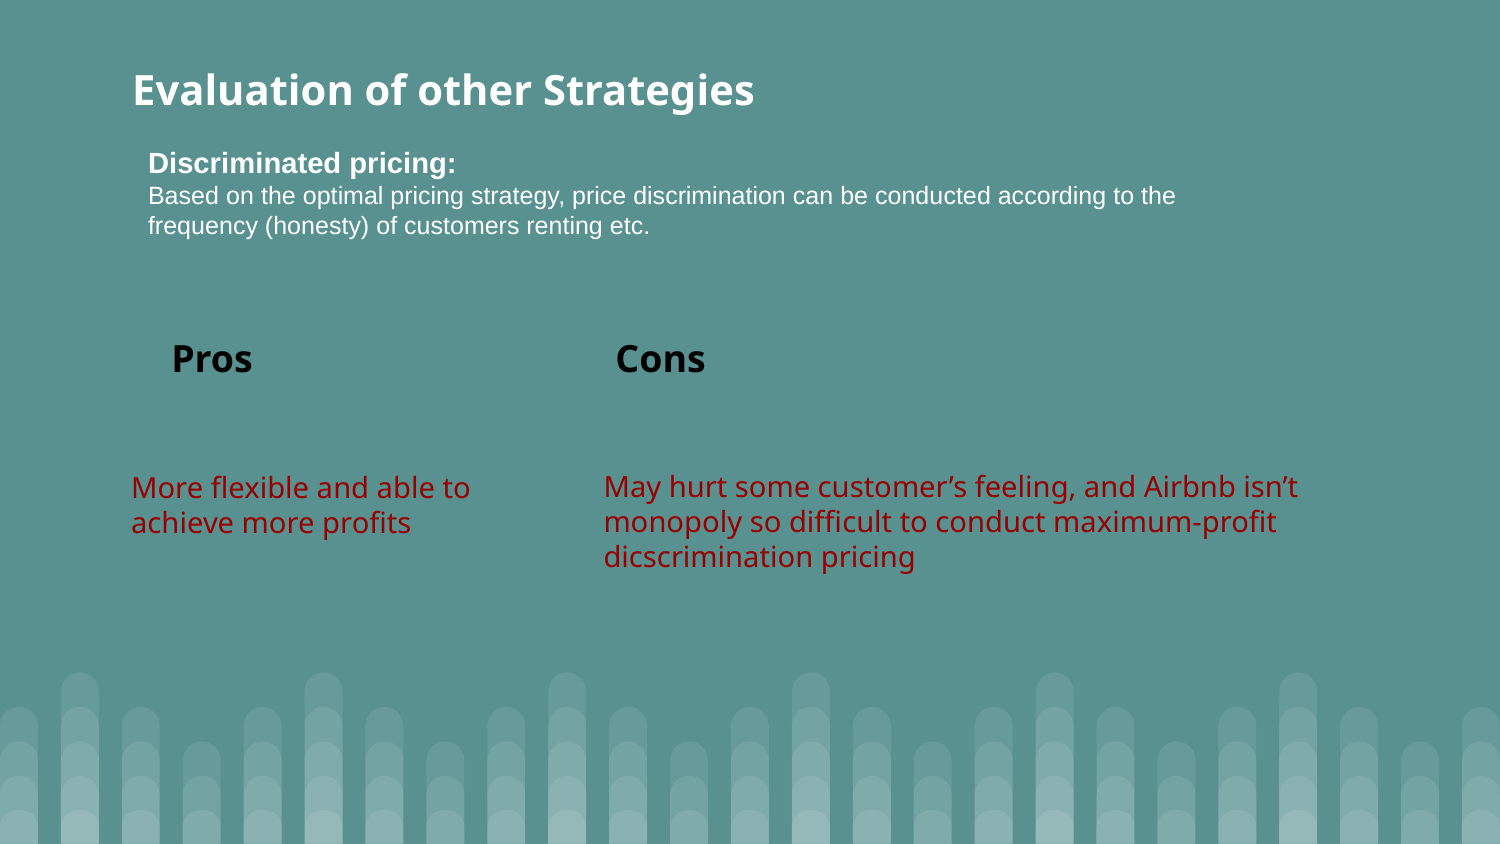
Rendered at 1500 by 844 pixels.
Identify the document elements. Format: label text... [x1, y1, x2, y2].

text_box May hurt some customer’s feeling, and Airbnb isn’t monopoly so difficult to conduct maximum-profit dicscrimination pricing [588, 453, 1361, 588]
text_box Discriminated pricing: Based on the optimal pricing strategy, price discrimination can be conducted according to the frequency (honesty) of customers renting etc. [133, 129, 1298, 255]
text_box Pros [156, 319, 353, 395]
text_box Cons [600, 320, 797, 396]
text_box Evaluation of other Strategies [116, 48, 1137, 129]
text_box More flexible and able to achieve more profits [115, 454, 512, 555]
